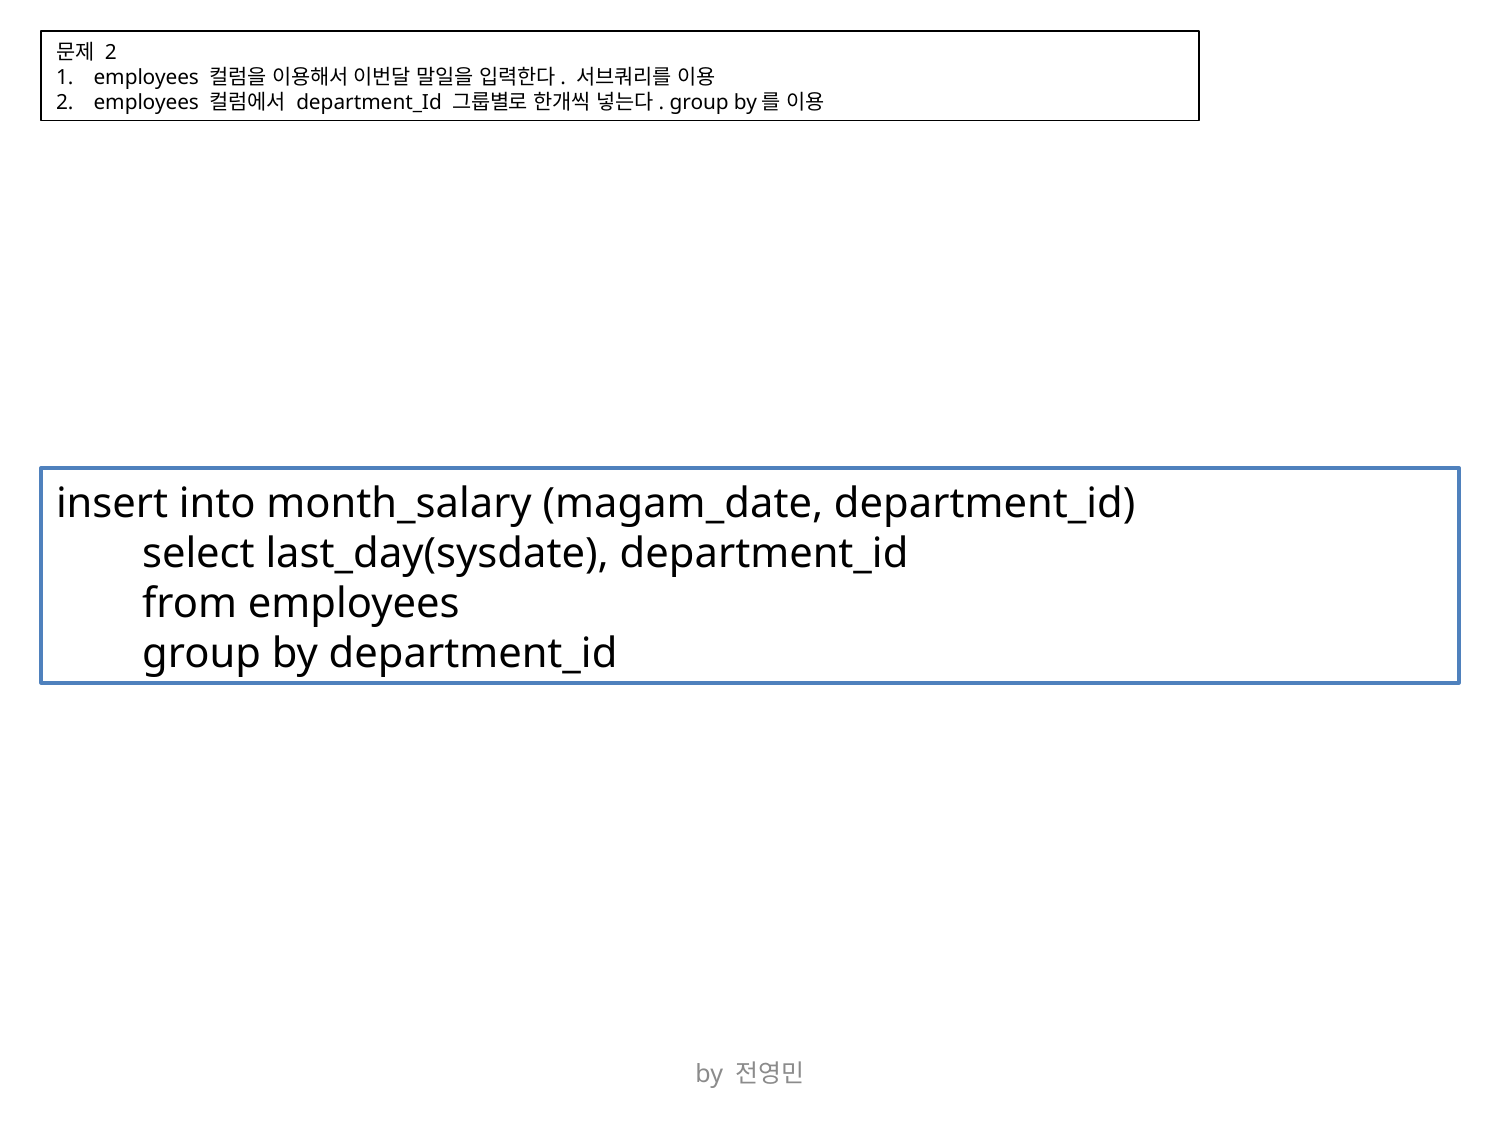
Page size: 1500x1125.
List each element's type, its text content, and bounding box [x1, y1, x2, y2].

text_box insert into month_salary (magam_date, department_id) select last_day(sysdate), department_id from employees group by department_id [39, 466, 1461, 685]
text_box 문제 2 employees 컬럼을 이용해서 이번달 말일을 입력한다. 서브쿼리를 이용 employees 컬럼에서 department_Id 그룹별로 한개씩 넣는다. group by를 이용 [39, 29, 1201, 123]
footer by 전영민 [512, 1042, 988, 1103]
